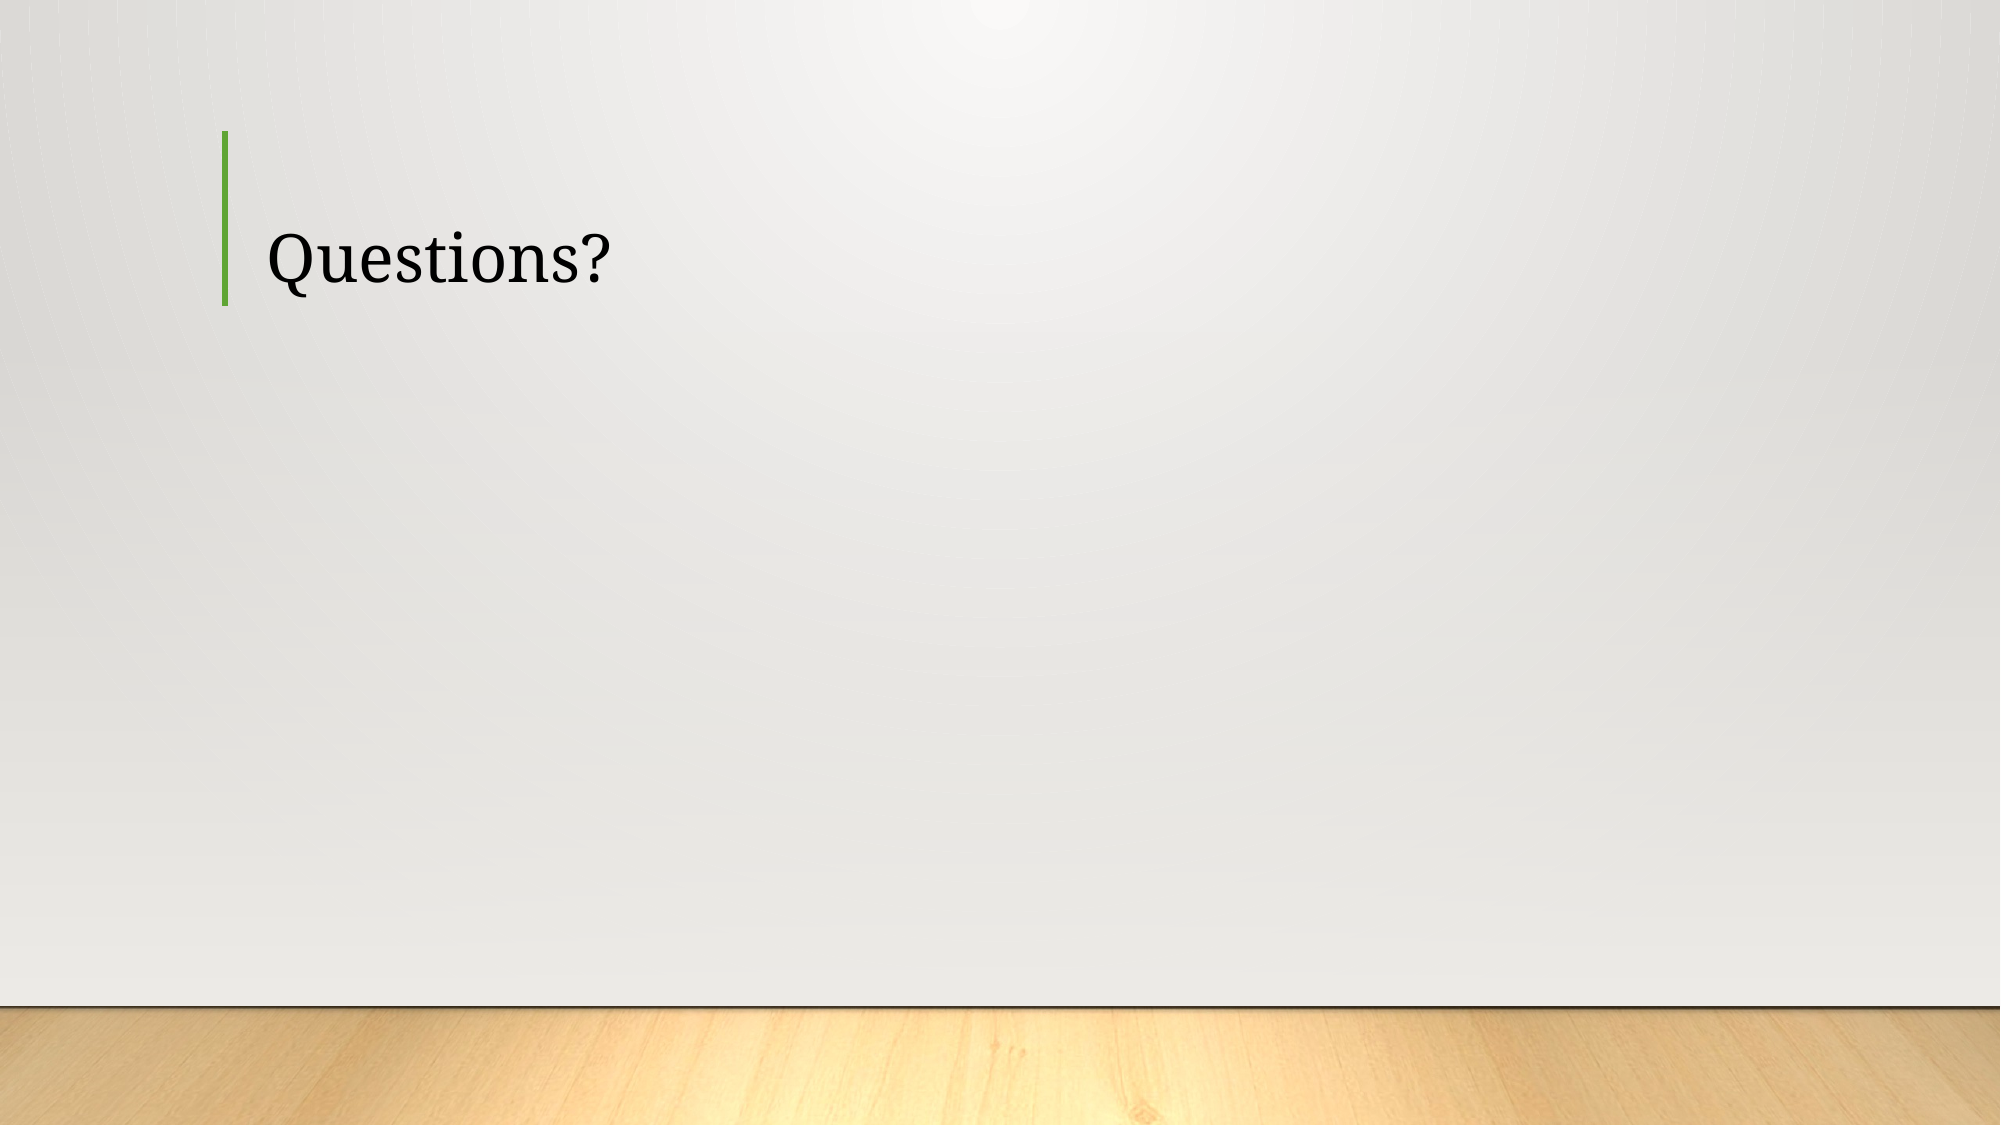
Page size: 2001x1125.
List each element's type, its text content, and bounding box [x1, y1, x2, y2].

title Questions? [251, 131, 1814, 305]
picture [0, 1006, 2000, 1125]
